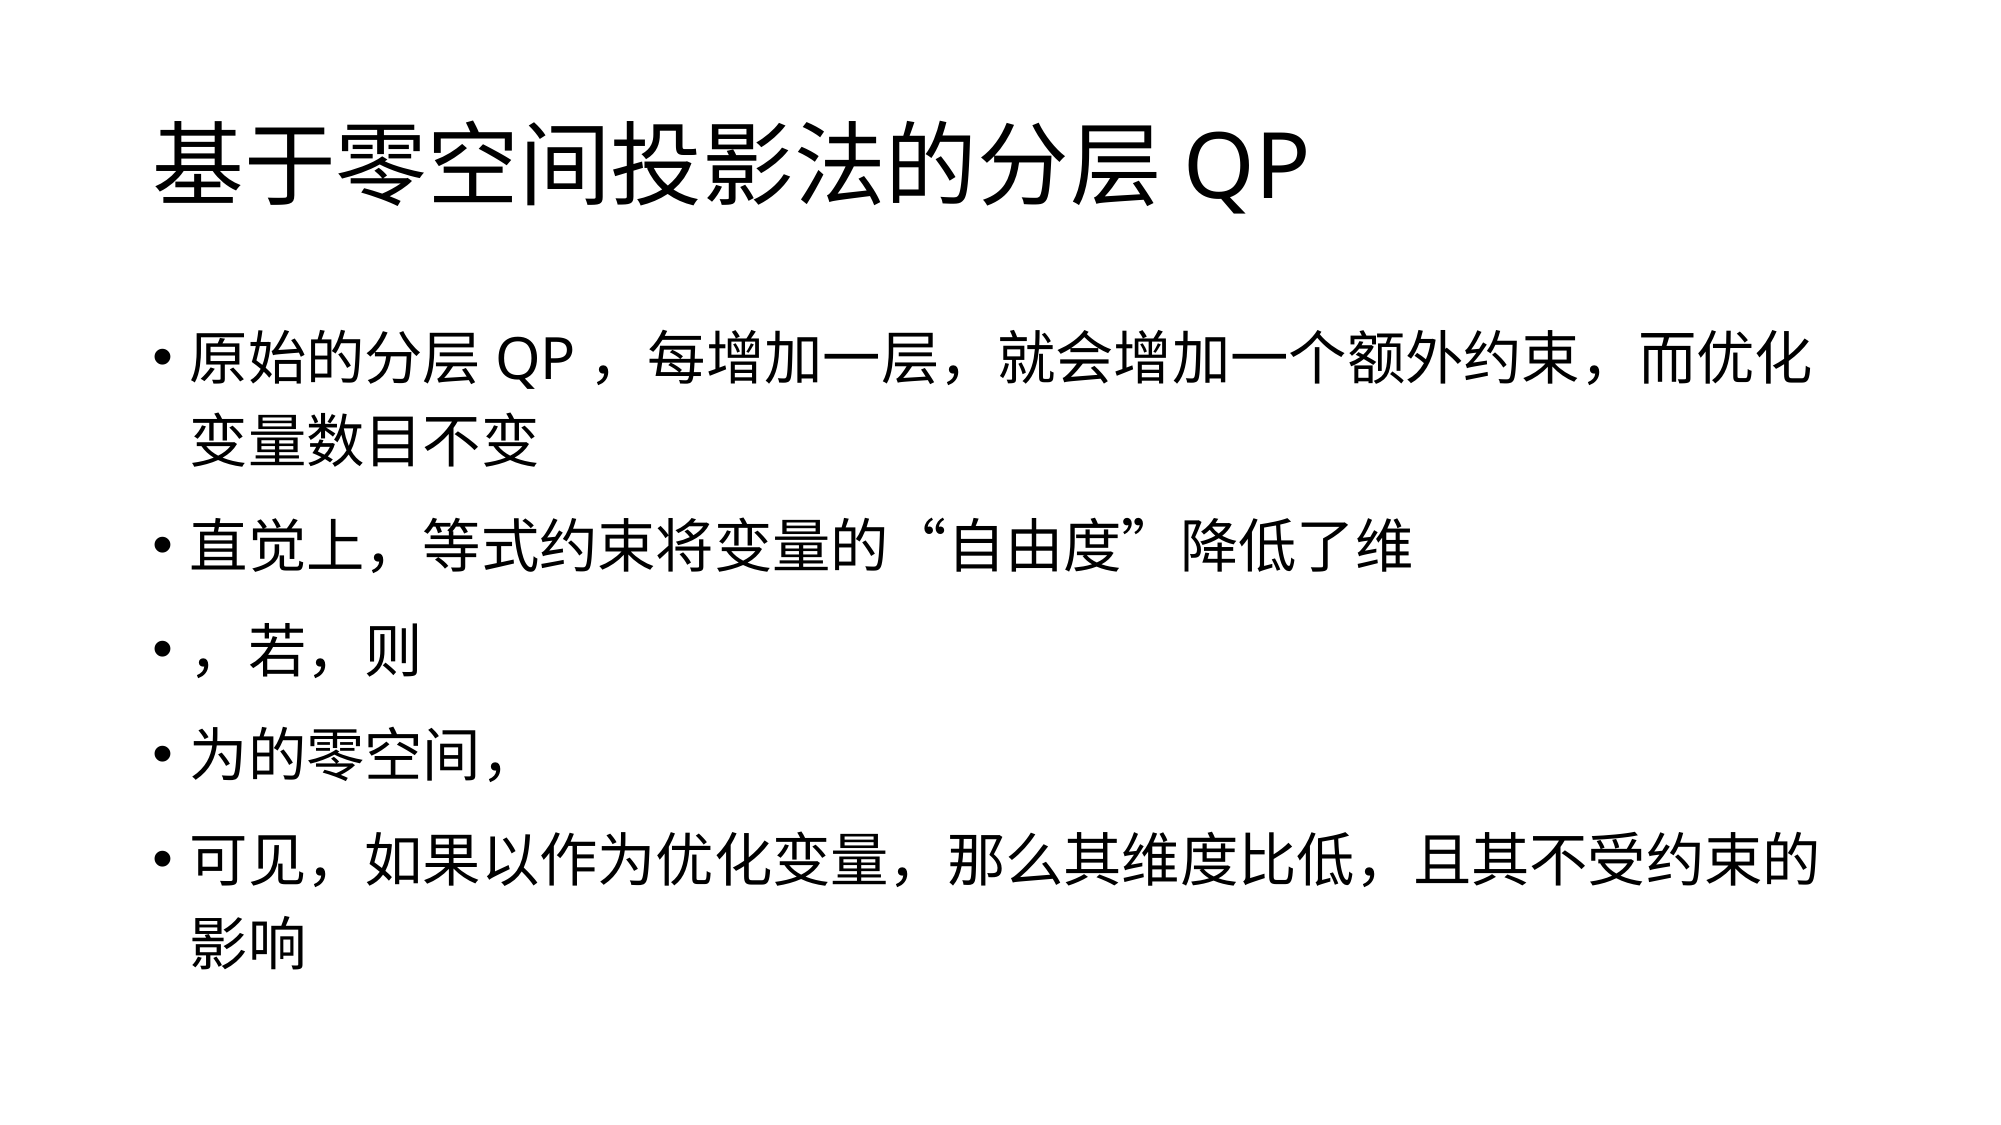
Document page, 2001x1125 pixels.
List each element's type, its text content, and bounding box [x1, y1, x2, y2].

title 基于零空间投影法的分层QP [137, 59, 1863, 278]
